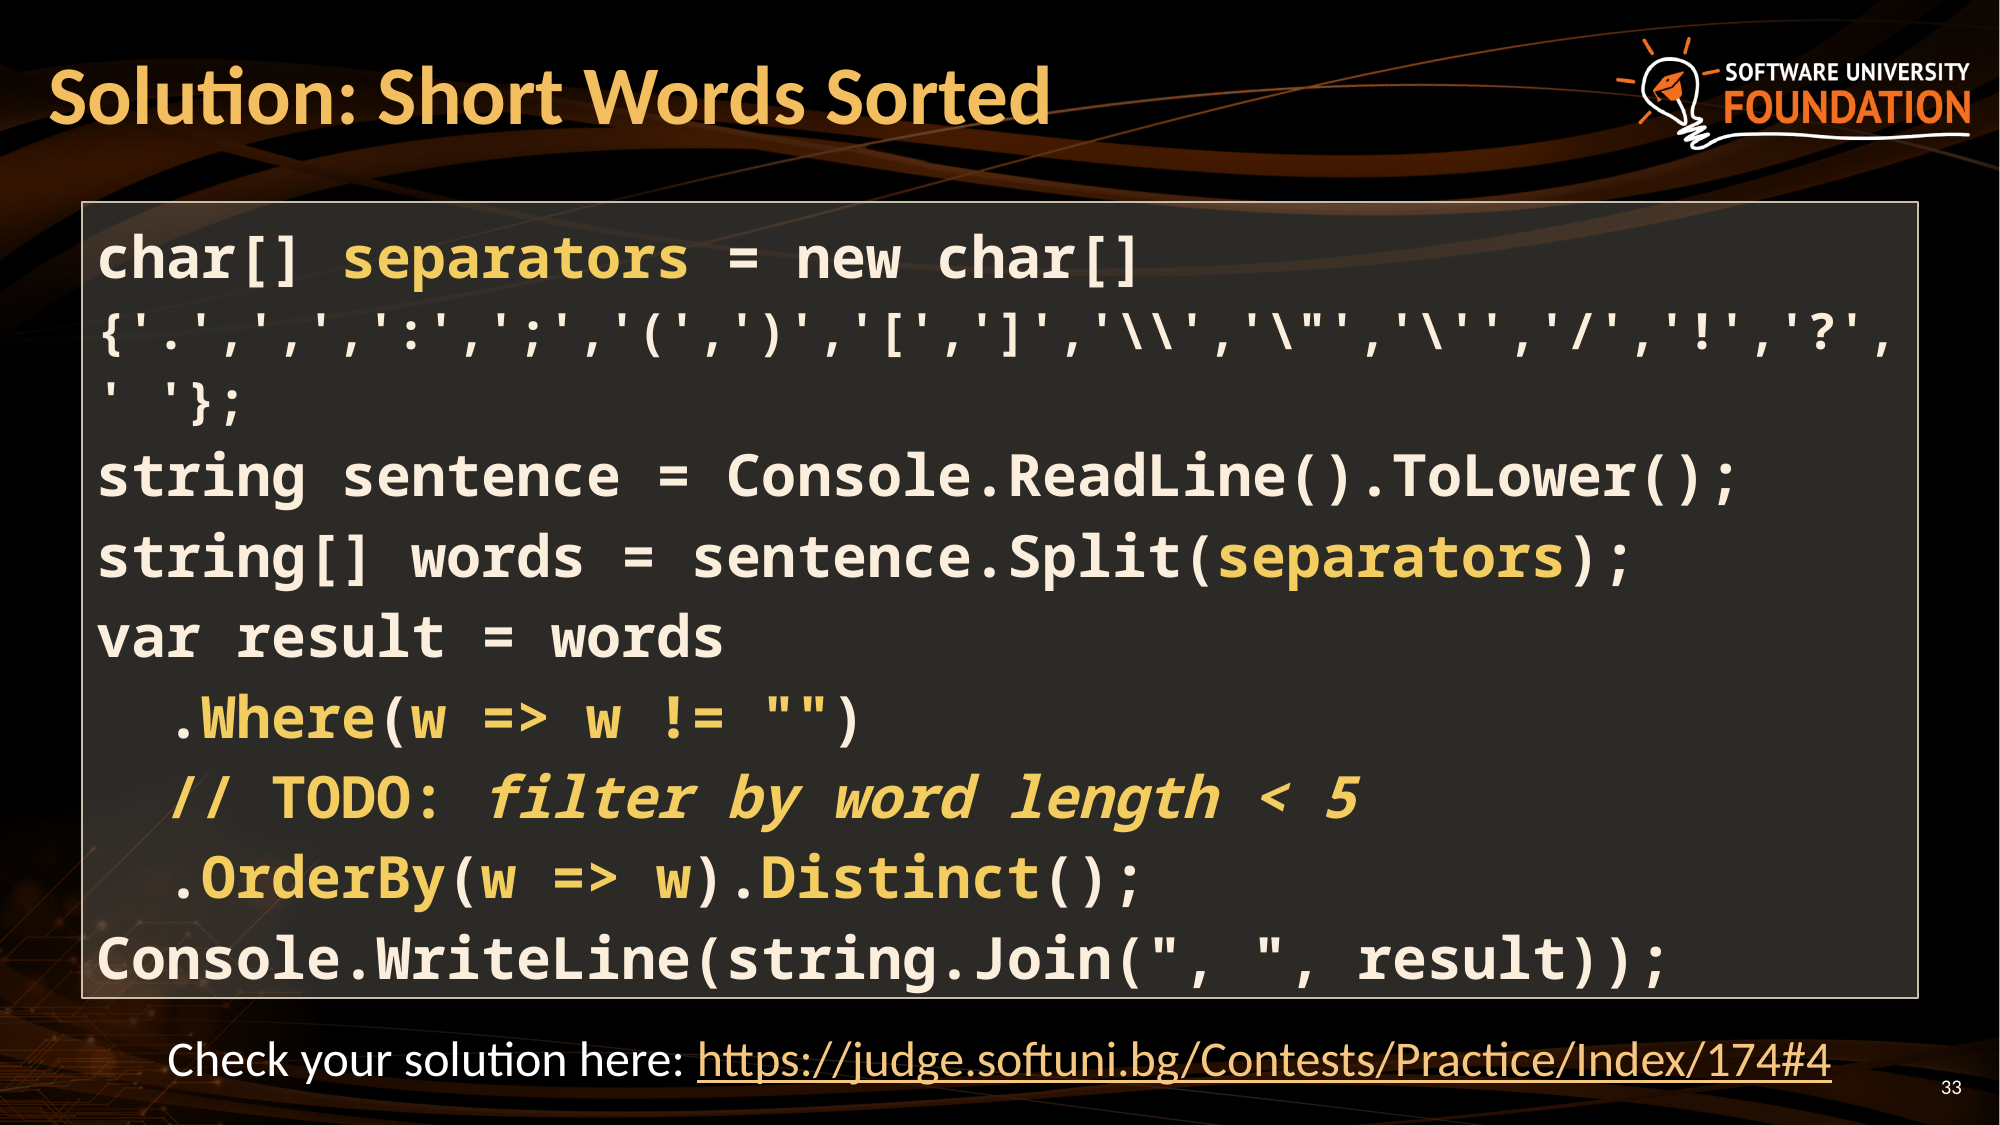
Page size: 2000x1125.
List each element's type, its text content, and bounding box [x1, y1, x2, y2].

picture [0, 0, 2000, 1125]
slide_number 33 [1897, 1070, 1968, 1103]
text_box Check your solution here: https://judge.softuni.bg/Contests/Practice/Index/174#4 [133, 1019, 1866, 1095]
title Solution: Short Words Sorted [30, 6, 1602, 189]
text_box char[] separators = new char[] {'.',',',':',';','(',')','[',']','\\','\"','\'','/','!','?',' '}; string sentence = Console.ReadLine().ToLower(); string[] words = sentence.Split(separators); var result = words .Where(w => w != "") // TODO: filter by word length < 5 .OrderBy(w => w).Distinct(); Console.WriteLine(string.Join(", ", result)); [82, 202, 1919, 999]
